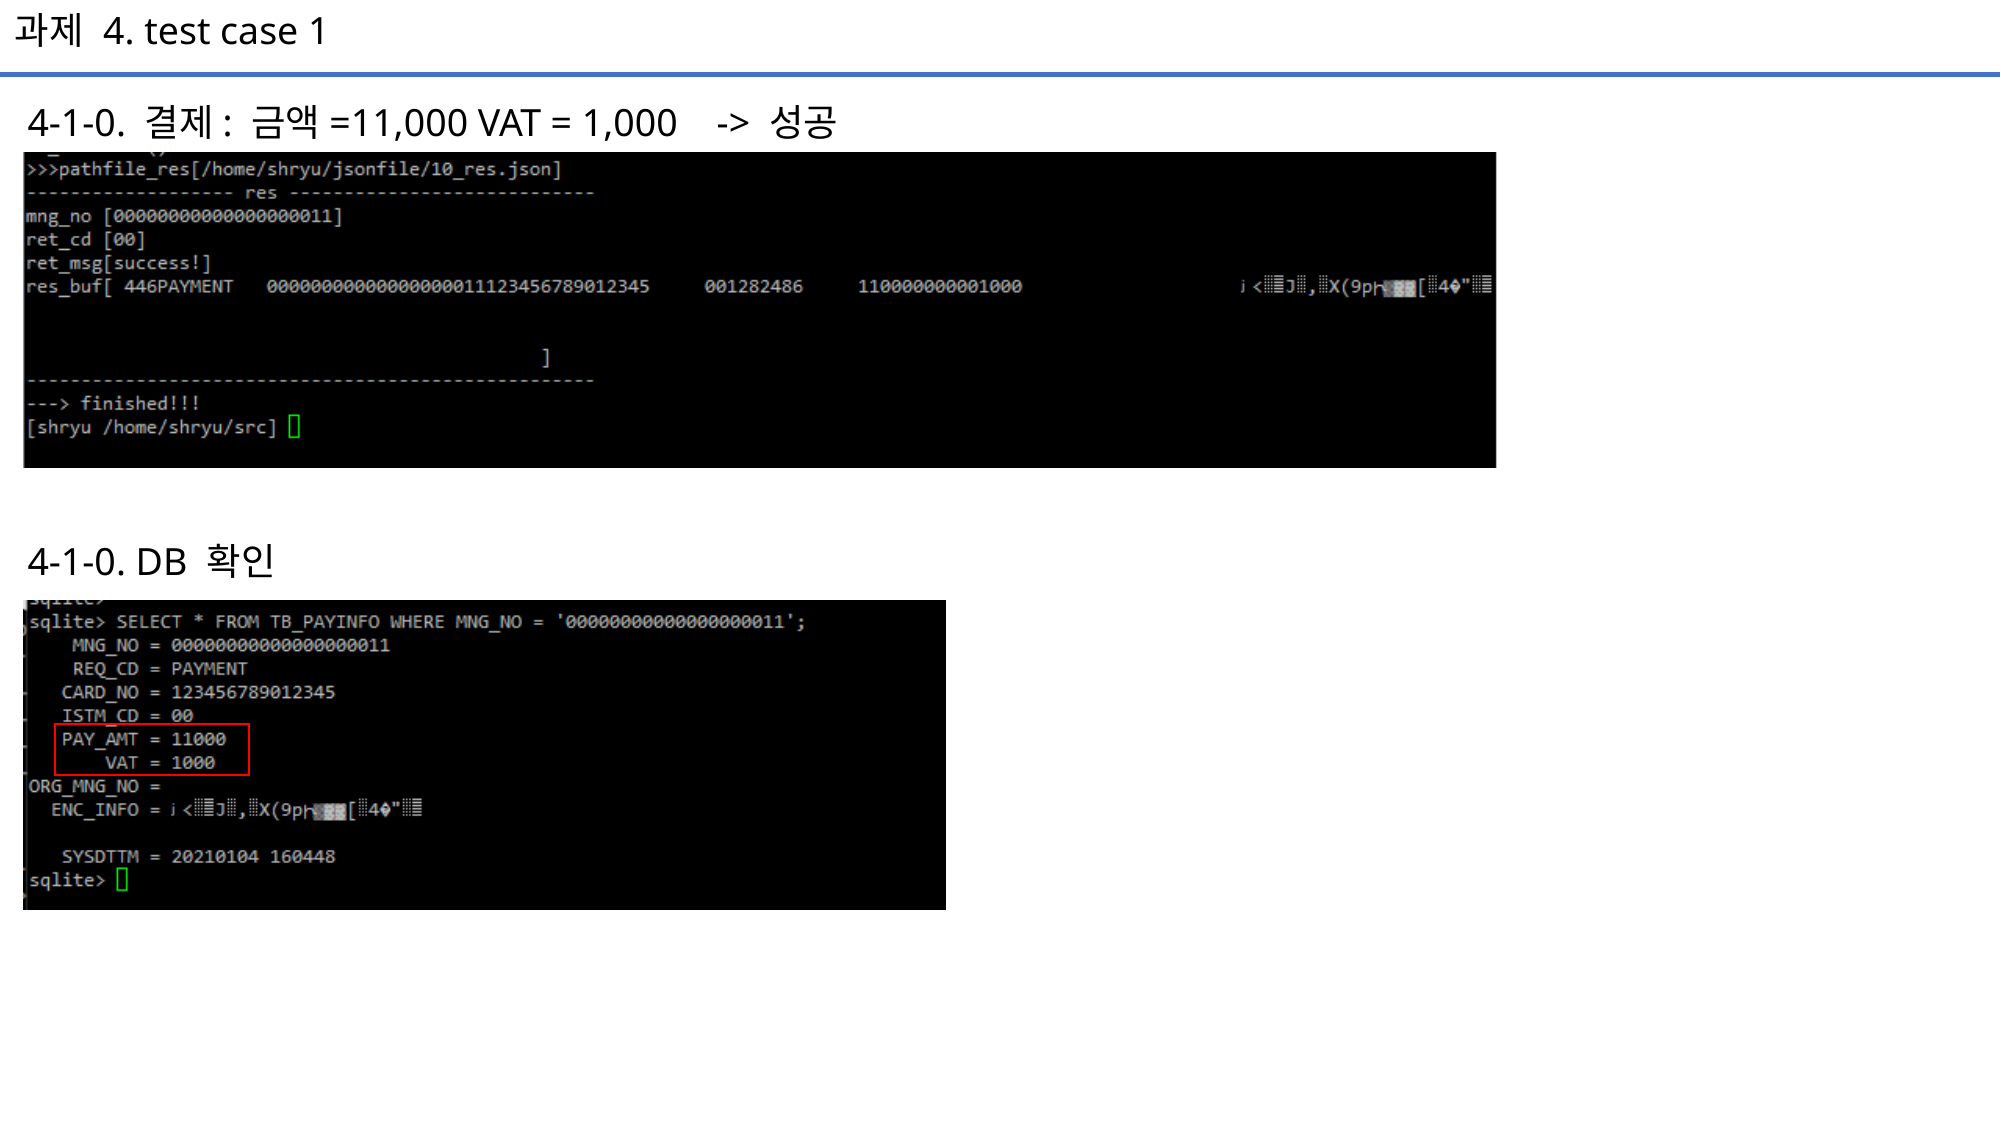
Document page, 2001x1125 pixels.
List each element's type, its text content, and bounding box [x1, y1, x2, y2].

text_box 4-1-0. DB 확인 [12, 530, 514, 591]
picture [23, 600, 946, 910]
text_box 4-1-0. 결제: 금액=11,000 VAT = 1,000 -> 성공 [12, 91, 2000, 152]
picture [23, 152, 1498, 468]
text_box 과제 4. test case 1 [0, 0, 1988, 60]
